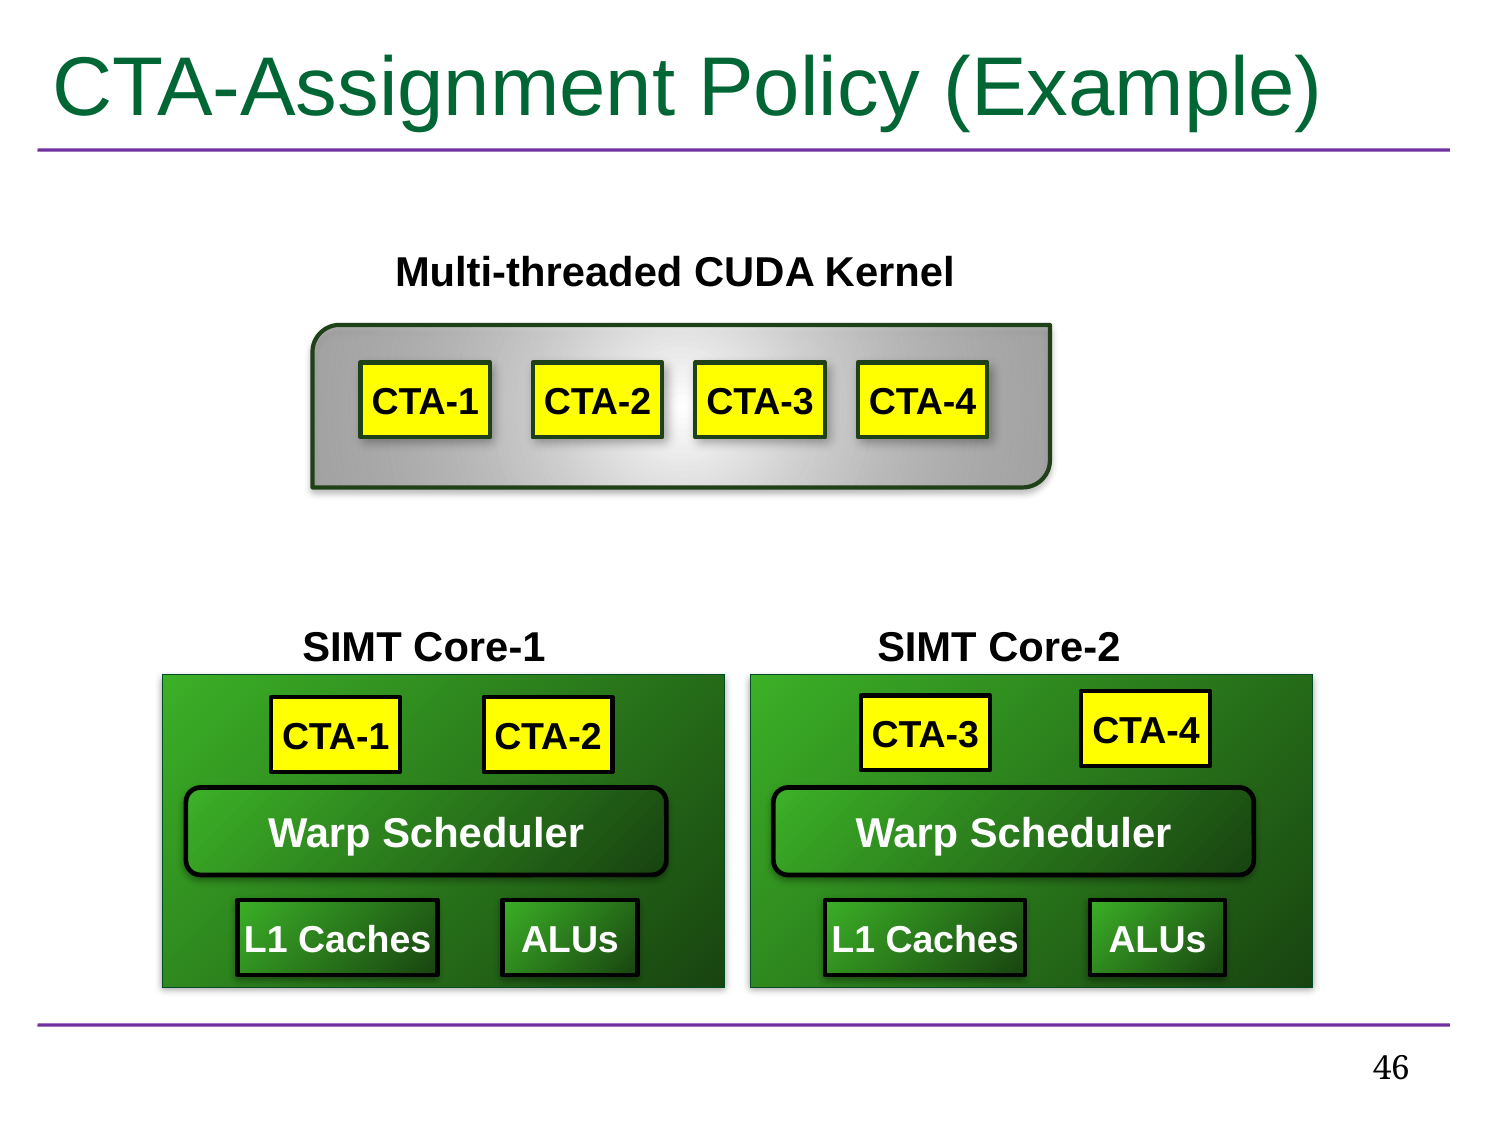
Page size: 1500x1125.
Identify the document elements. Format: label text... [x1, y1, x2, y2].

text_box SIMT Core-2 [862, 612, 1288, 678]
text_box Multi-threaded CUDA Kernel [324, 237, 1025, 303]
text_box CTA-4 [856, 360, 989, 439]
slide_number 46 [1074, 1023, 1426, 1100]
text_box CTA-1 [358, 360, 492, 439]
text_box ALUs [1089, 899, 1225, 975]
text_box SIMT Core-1 [287, 612, 713, 673]
text_box Warp Scheduler [773, 787, 1254, 875]
text_box CTA-2 [531, 360, 664, 439]
text_box CTA-3 [693, 360, 827, 439]
text_box CTA-4 [1079, 689, 1212, 768]
title CTA-Assignment Policy (Example) [37, 24, 1451, 150]
text_box [750, 674, 1313, 988]
text_box L1 Caches [825, 899, 1025, 975]
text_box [162, 674, 726, 988]
text_box CTA-3 [859, 693, 992, 772]
text_box [310, 322, 1053, 490]
